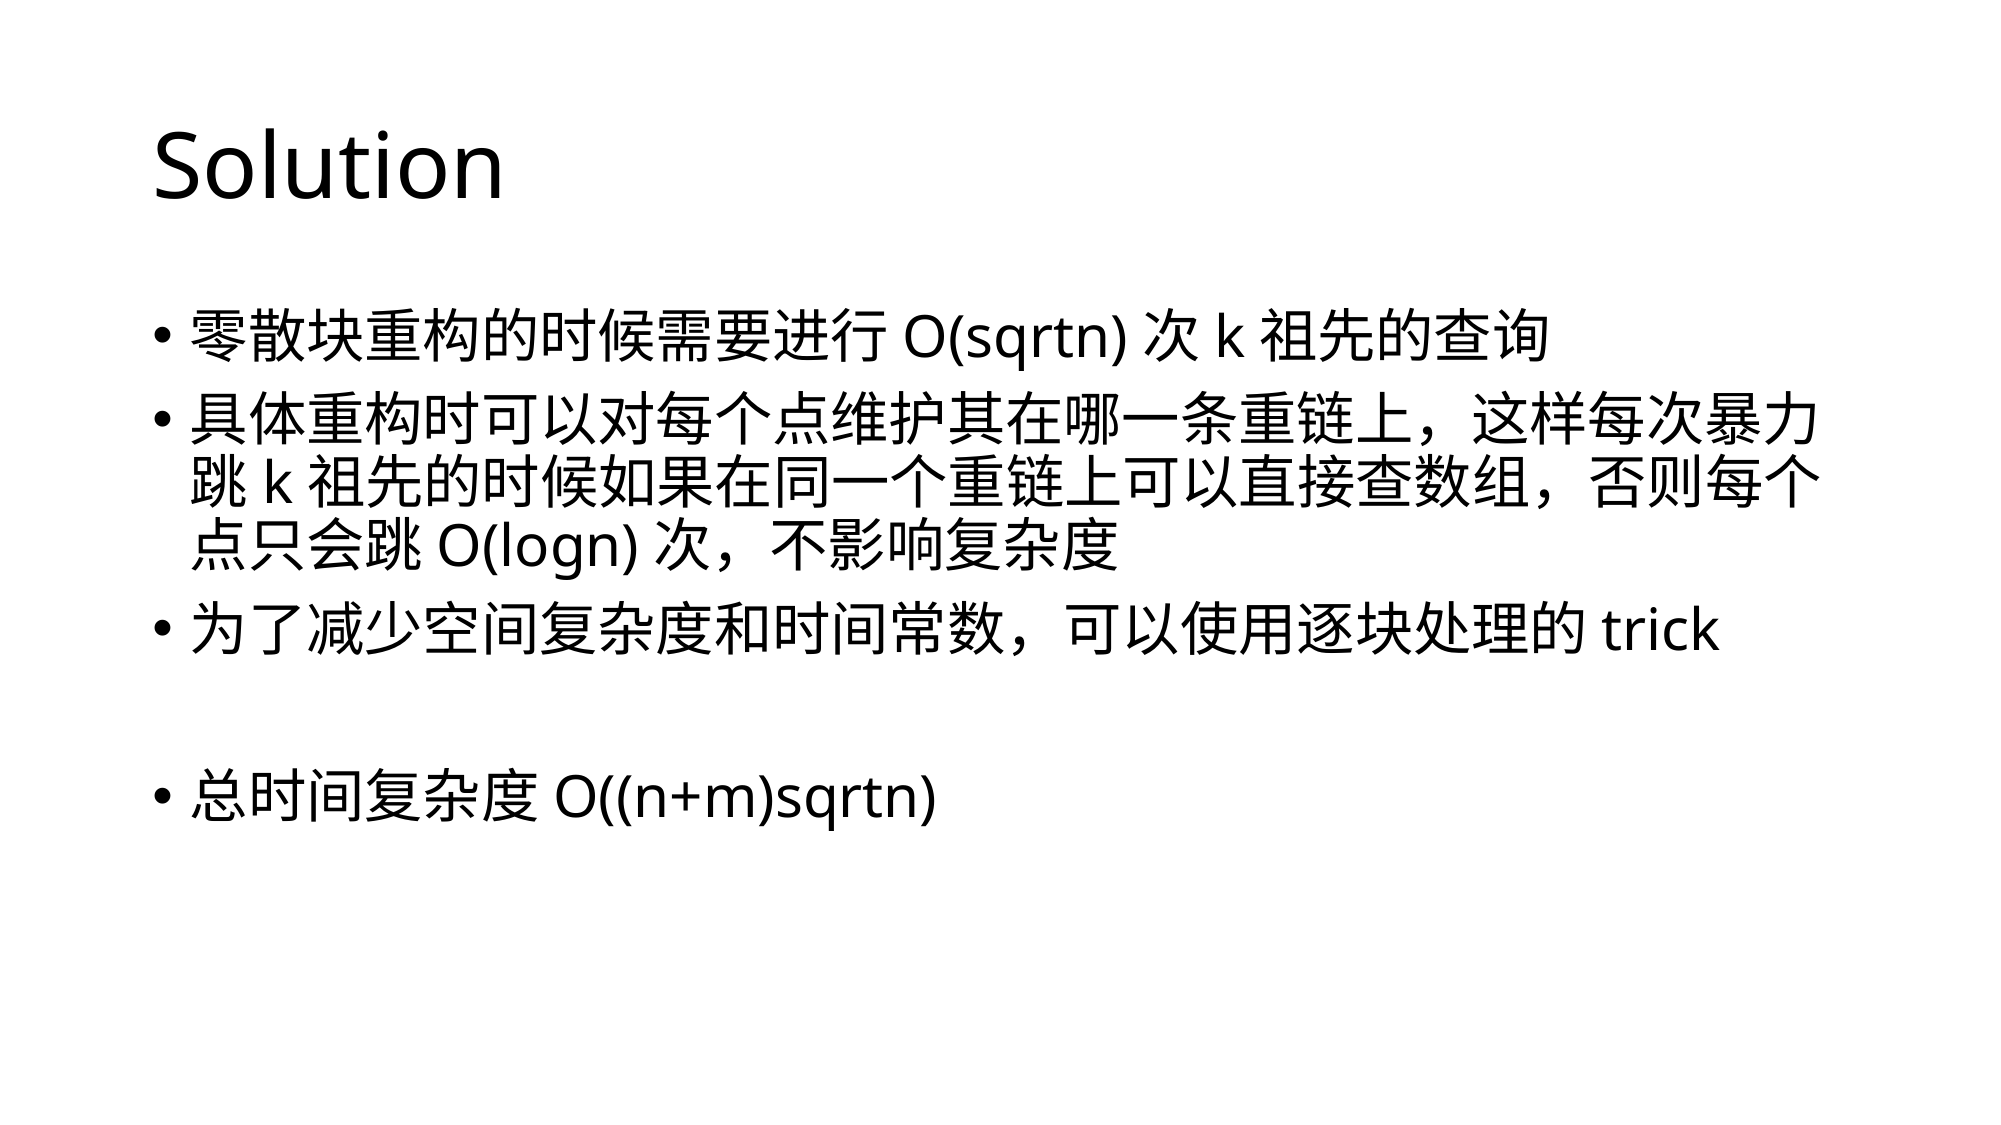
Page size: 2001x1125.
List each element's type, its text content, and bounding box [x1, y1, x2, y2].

title Solution [137, 59, 1863, 278]
list 零散块重构的时候需要进行O(sqrtn)次k祖先的查询 具体重构时可以对每个点维护其在哪一条重链上，这样每次暴力跳k祖先的时候如果在同一个重链上可以直接查数组，否则每个点只会跳O(logn)次，不影响复杂度 为了减少空间复杂度和时间常数，可以使用逐块处理的trick 总时间复杂度O((n+m)sqrtn) [137, 299, 1863, 1014]
